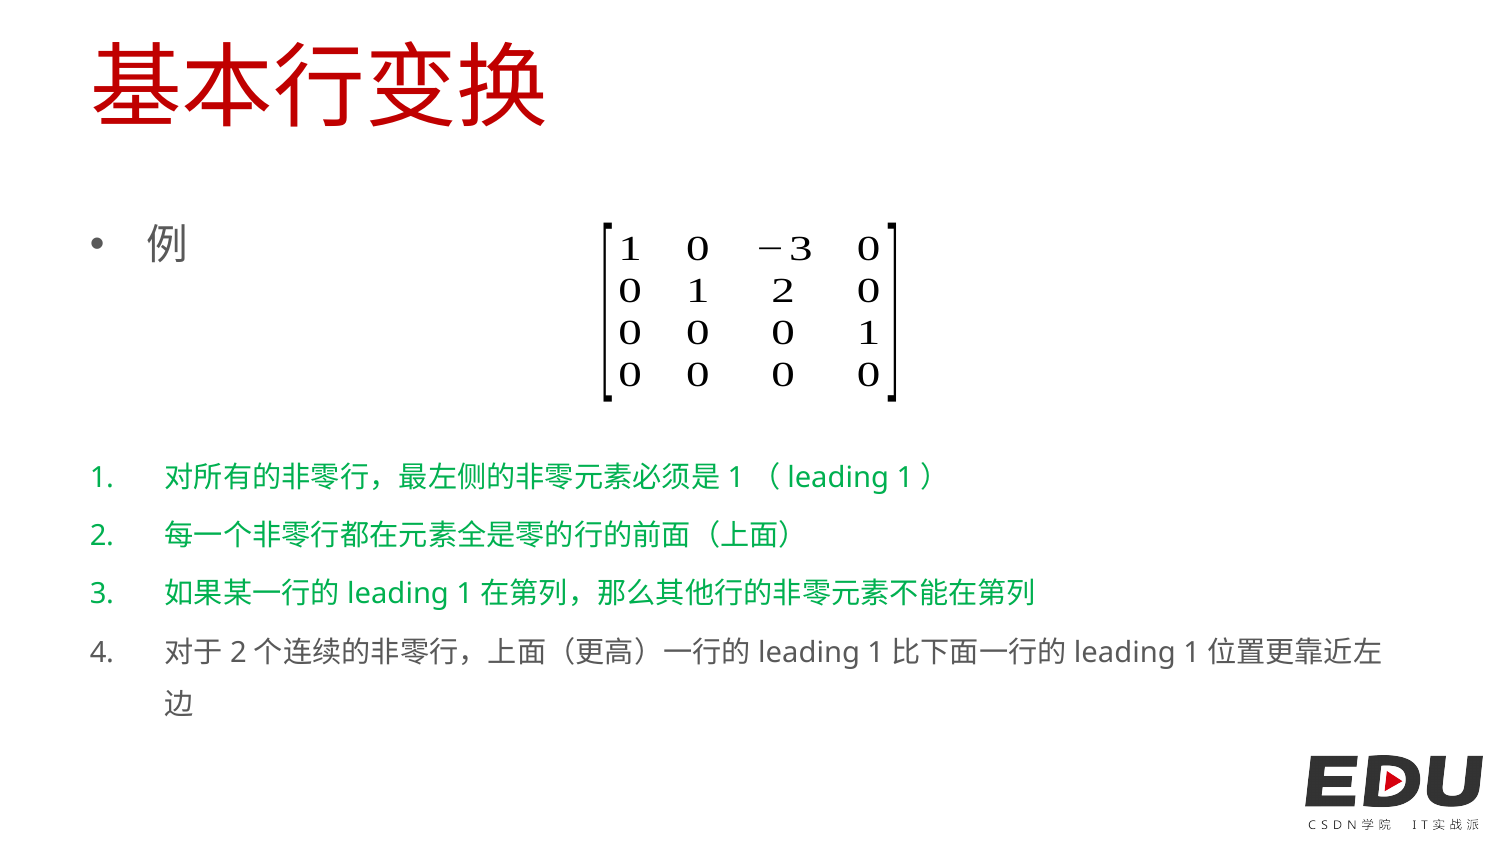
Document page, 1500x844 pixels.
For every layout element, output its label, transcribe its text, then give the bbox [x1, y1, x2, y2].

title 基本行变换 [75, 20, 1425, 137]
picture [1305, 755, 1483, 830]
